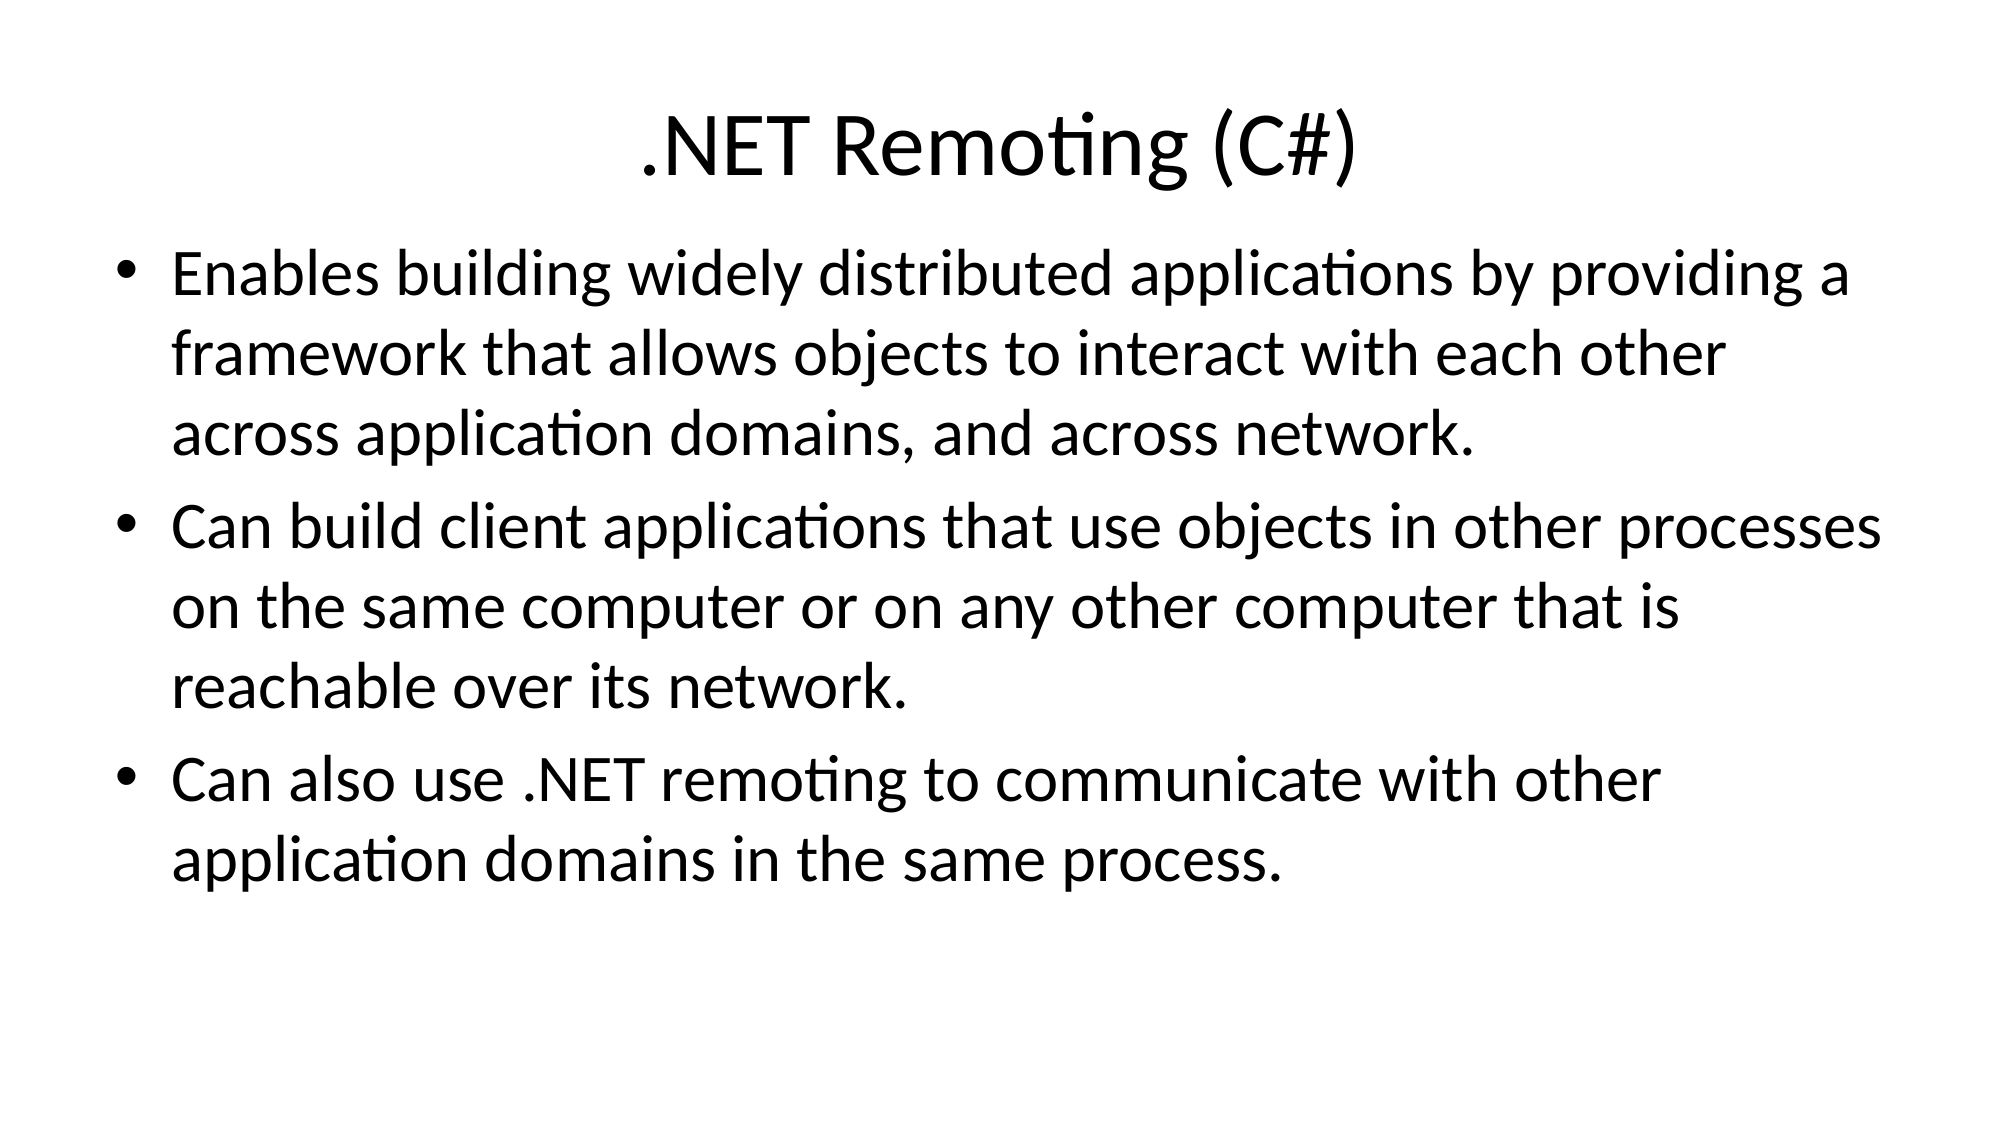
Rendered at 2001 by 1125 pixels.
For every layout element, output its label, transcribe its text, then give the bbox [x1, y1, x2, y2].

title .NET Remoting (C#) [99, 45, 1900, 220]
list Enables building widely distributed applications by providing a framework that allows objects to interact with each other across application domains, and across network. Can build client applications that use objects in other processes on the same computer or on any other computer that is reachable over its network. Can also use .NET remoting to communicate with other application domains in the same process. [99, 220, 1900, 1062]
